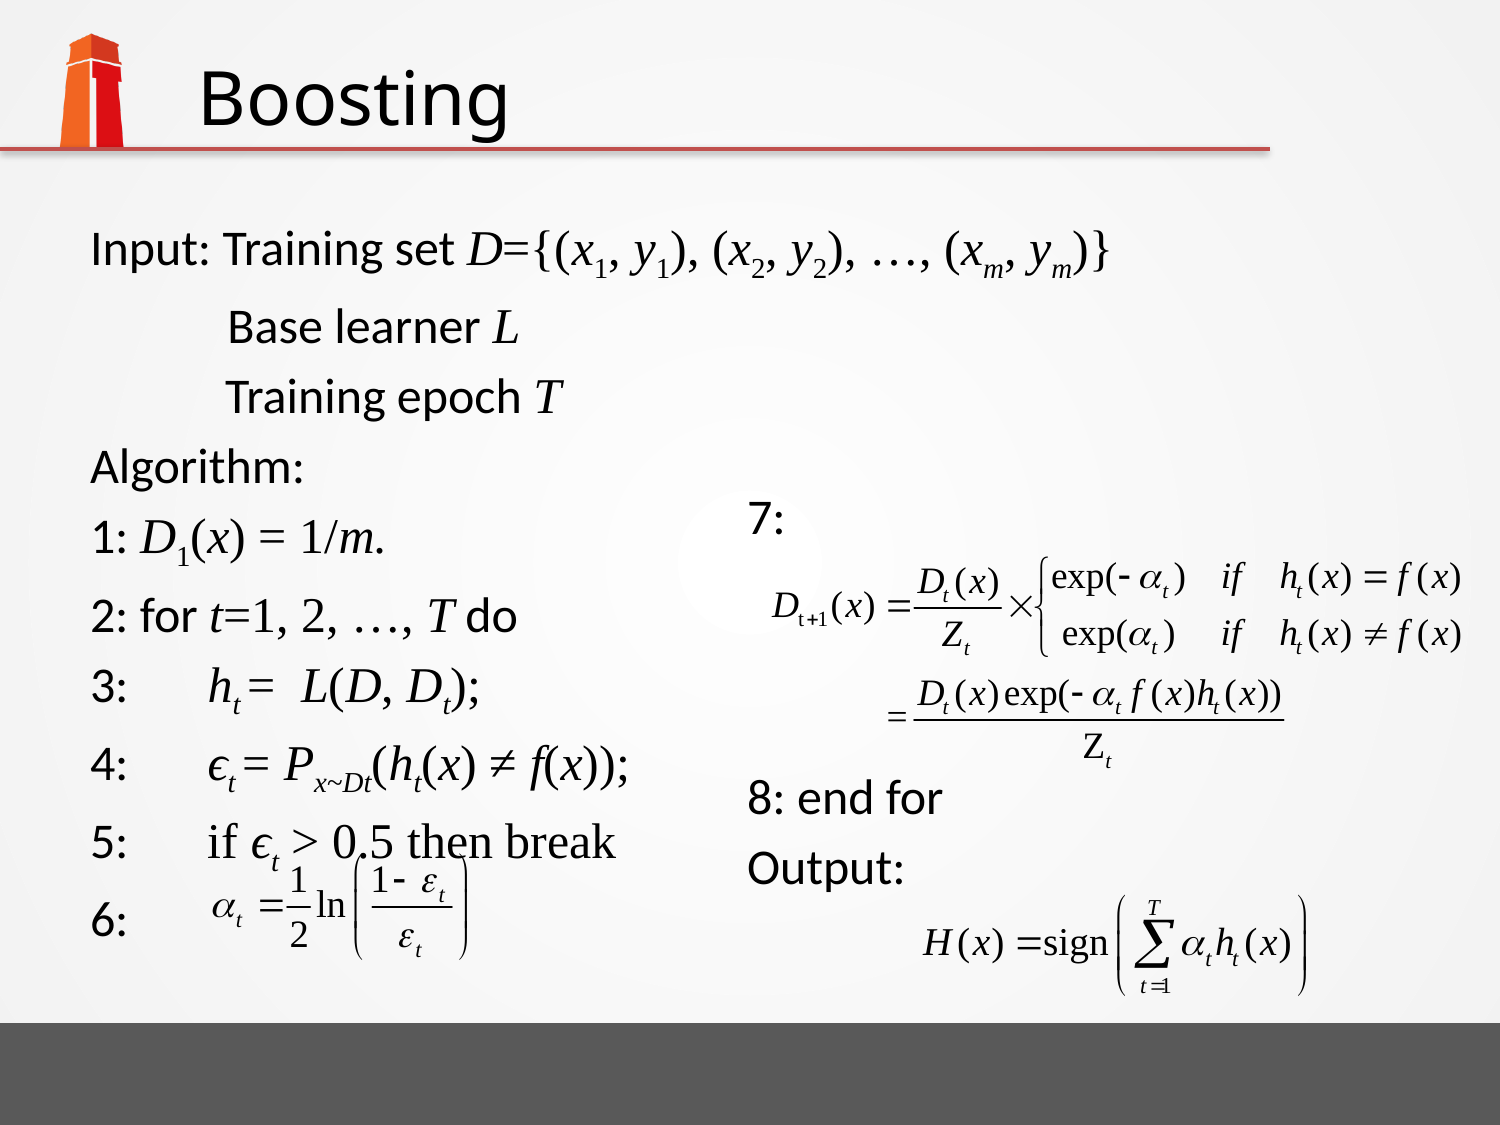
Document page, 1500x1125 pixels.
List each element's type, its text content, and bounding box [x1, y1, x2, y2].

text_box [915, 886, 1320, 1006]
list Input: Training set D={(x1, y1), (x2, y2), …, (xm, ym)} Base learner L Training epoch T Algorithm: 1: D1(x) = 1/m. 2: for t=1, 2, …, T do 3: ht = L(D, Dt); 4: ϵt = Px~Dt(ht(x) ≠ f(x)); 5: if ϵt > 0.5 then break 6: [75, 208, 1425, 1005]
text_box 7: 8: end for Output: [731, 477, 1429, 1097]
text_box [765, 550, 1470, 776]
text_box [206, 845, 479, 970]
picture [16, 11, 166, 147]
title Boosting [183, 42, 1270, 149]
